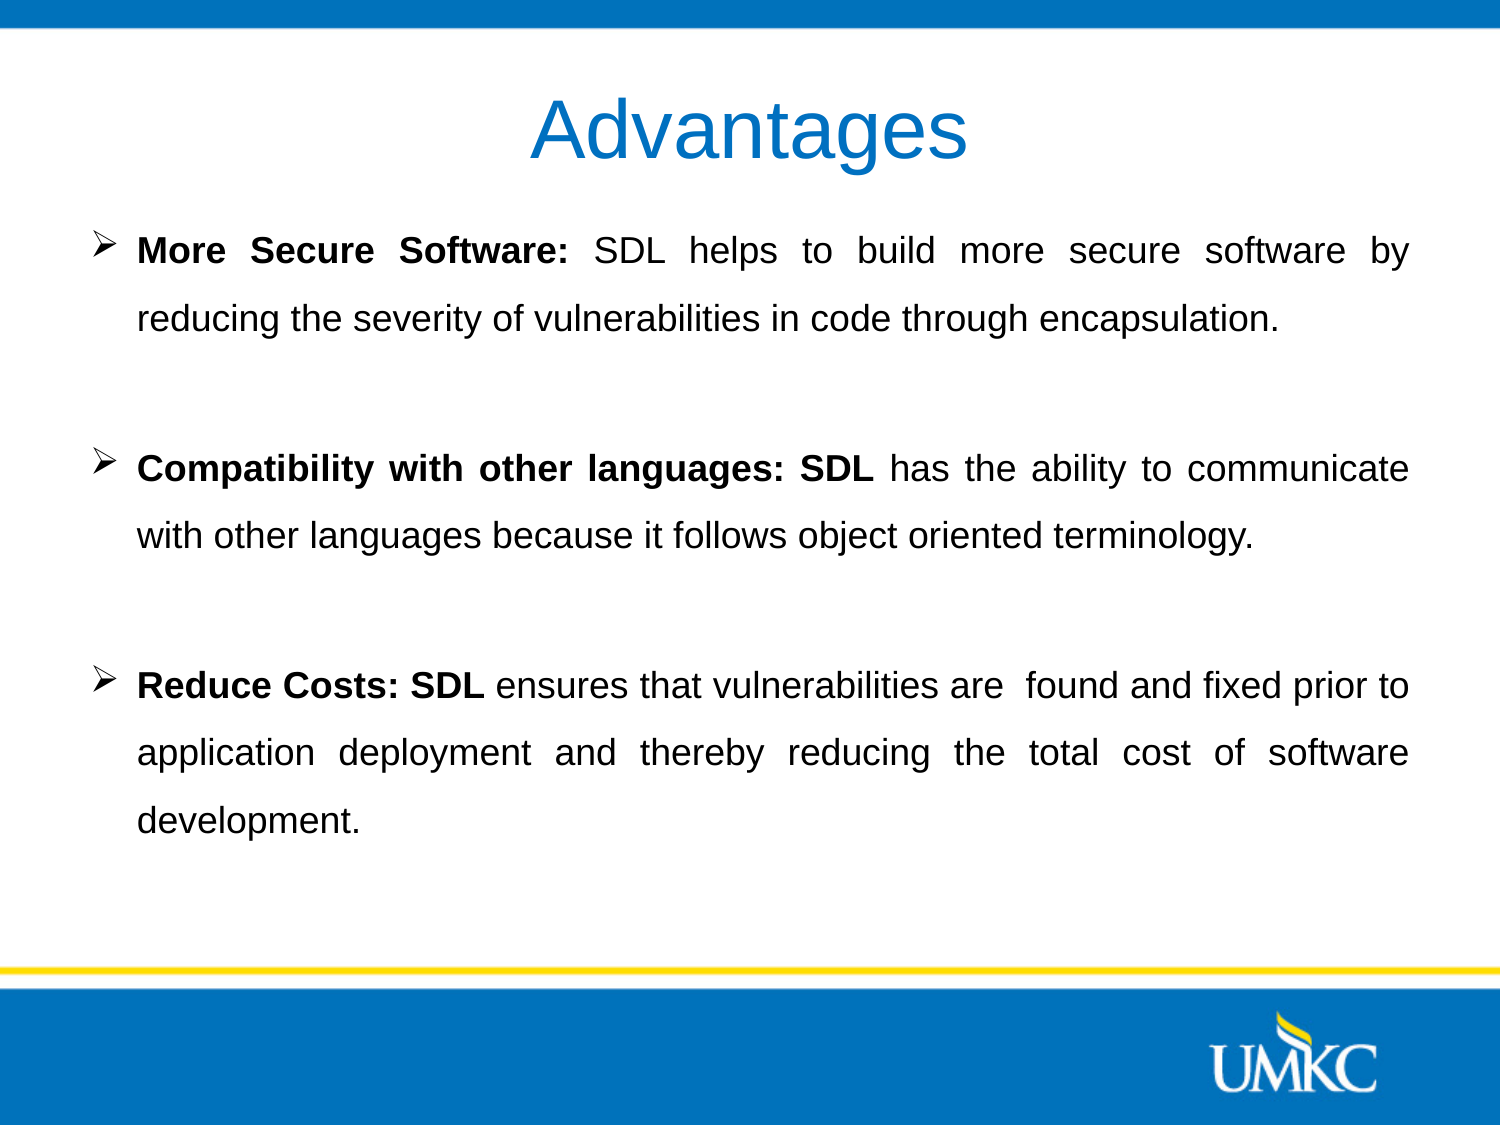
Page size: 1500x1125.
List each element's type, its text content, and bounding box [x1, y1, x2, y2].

title Advantages [75, 31, 1425, 196]
list More Secure Software: SDL helps to build more secure software by reducing the severity of vulnerabilities in code through encapsulation. Compatibility with other languages: SDL has the ability to communicate with other languages because it follows object oriented terminology. Reduce Costs: SDL ensures that vulnerabilities are found and ﬁxed prior to application deployment and thereby reducing the total cost of software development. [75, 196, 1425, 972]
picture [0, 0, 1500, 1125]
